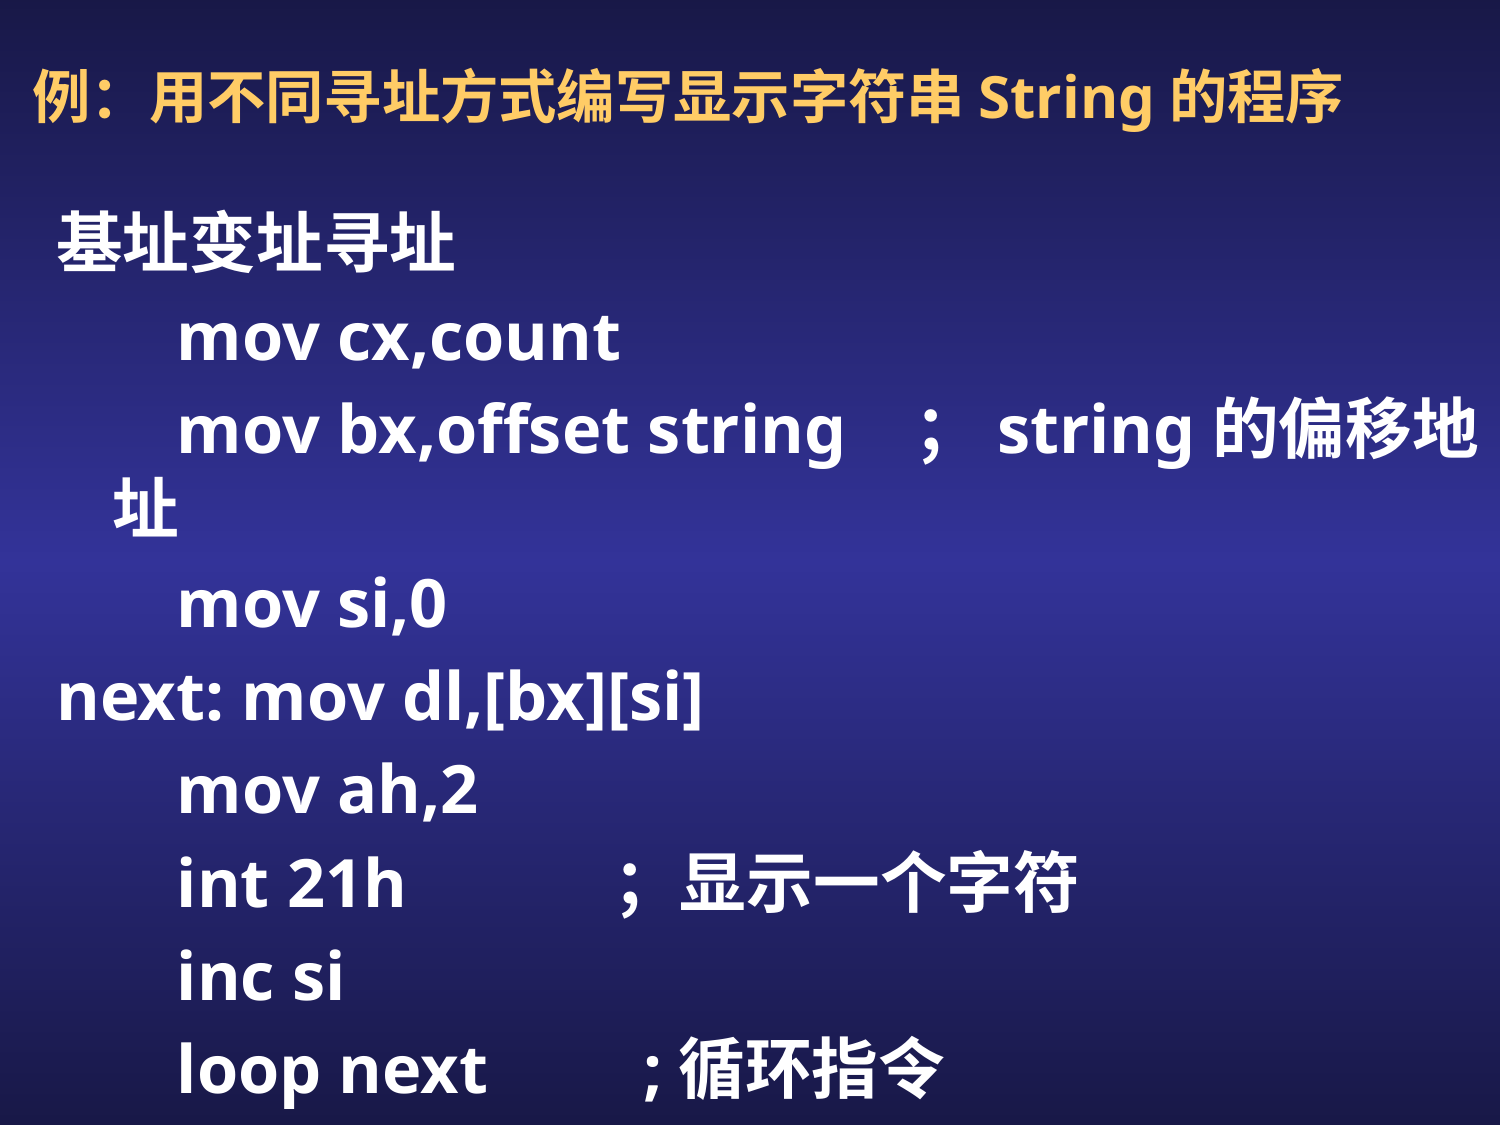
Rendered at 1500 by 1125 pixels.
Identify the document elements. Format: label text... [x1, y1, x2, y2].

title 例：用不同寻址方式编写显示字符串String的程序 [17, 24, 1477, 138]
list 基址变址寻址 mov cx,count mov bx,offset string ；string的偏移地址 mov si,0 next: mov dl,[bx][si] mov ah,2 int 21h ；显示一个字符 inc si loop next ;循环指令 [41, 193, 1500, 1000]
